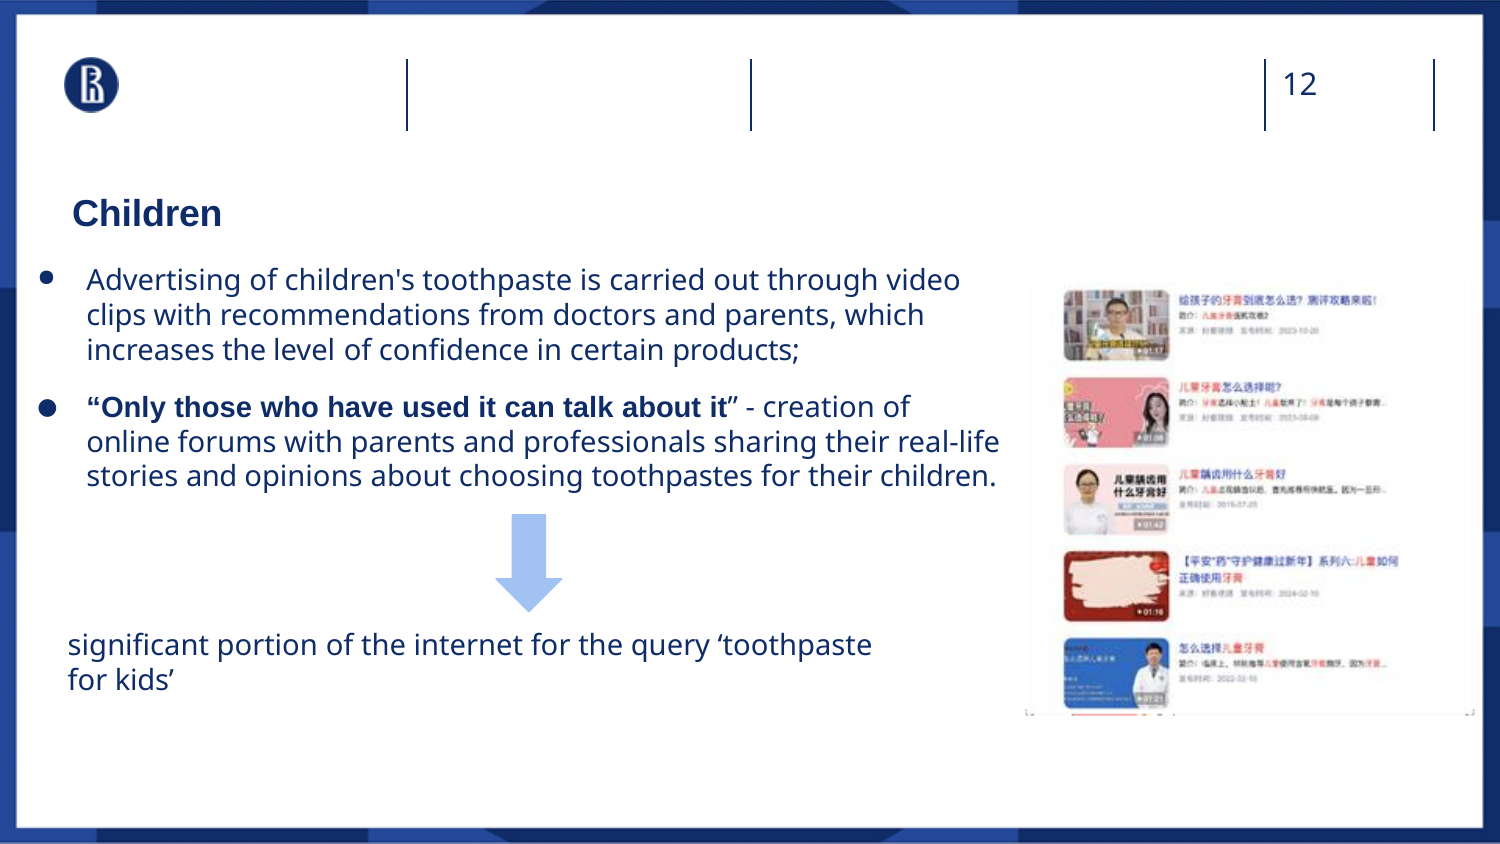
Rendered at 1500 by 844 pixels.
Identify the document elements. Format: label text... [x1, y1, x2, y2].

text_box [495, 58, 1476, 716]
picture [0, 0, 1500, 844]
text_box significant portion of the internet for the query ‘toothpaste for kids’ [65, 623, 489, 696]
text_box Advertising of children's toothpaste is carried out through video clips with recommendations from doctors and parents, which increases the level of confidence in certain products; “Only those who have used it can talk about it” - creation of online forums with parents and professionals sharing their real-life stories and opinions about choosing toothpastes for their children. [35, 258, 489, 493]
title Children [70, 187, 227, 258]
